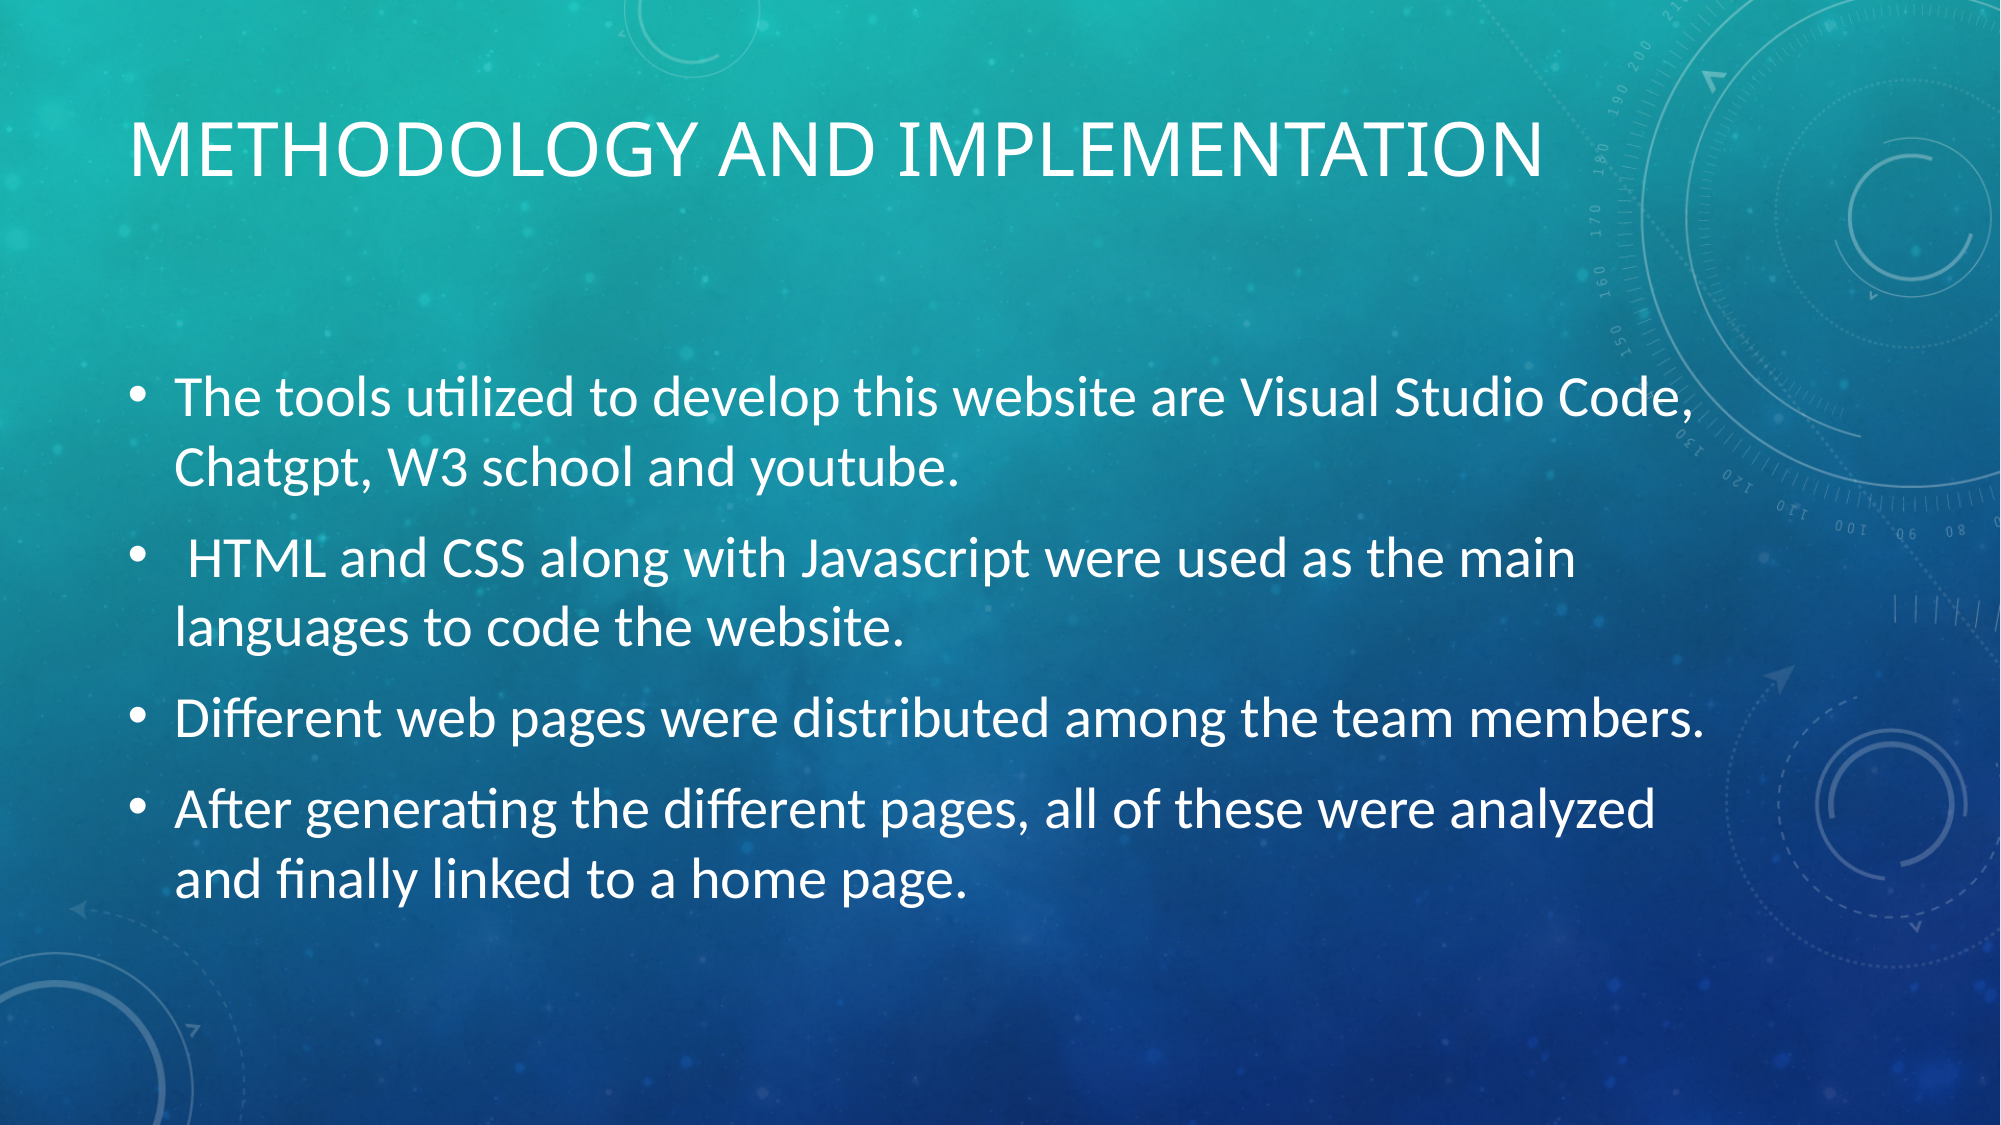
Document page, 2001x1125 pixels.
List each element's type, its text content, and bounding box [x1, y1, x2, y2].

list The tools utilized to develop this website are Visual Studio Code, Chatgpt, W3 school and youtube. HTML and CSS along with Javascript were used as the main languages to code the website. Different web pages were distributed among the team members. After generating the different pages, all of these were analyzed and finally linked to a home page. [112, 350, 1775, 1019]
picture [0, 0, 2001, 1125]
title Methodology And implementation [112, 27, 1775, 267]
